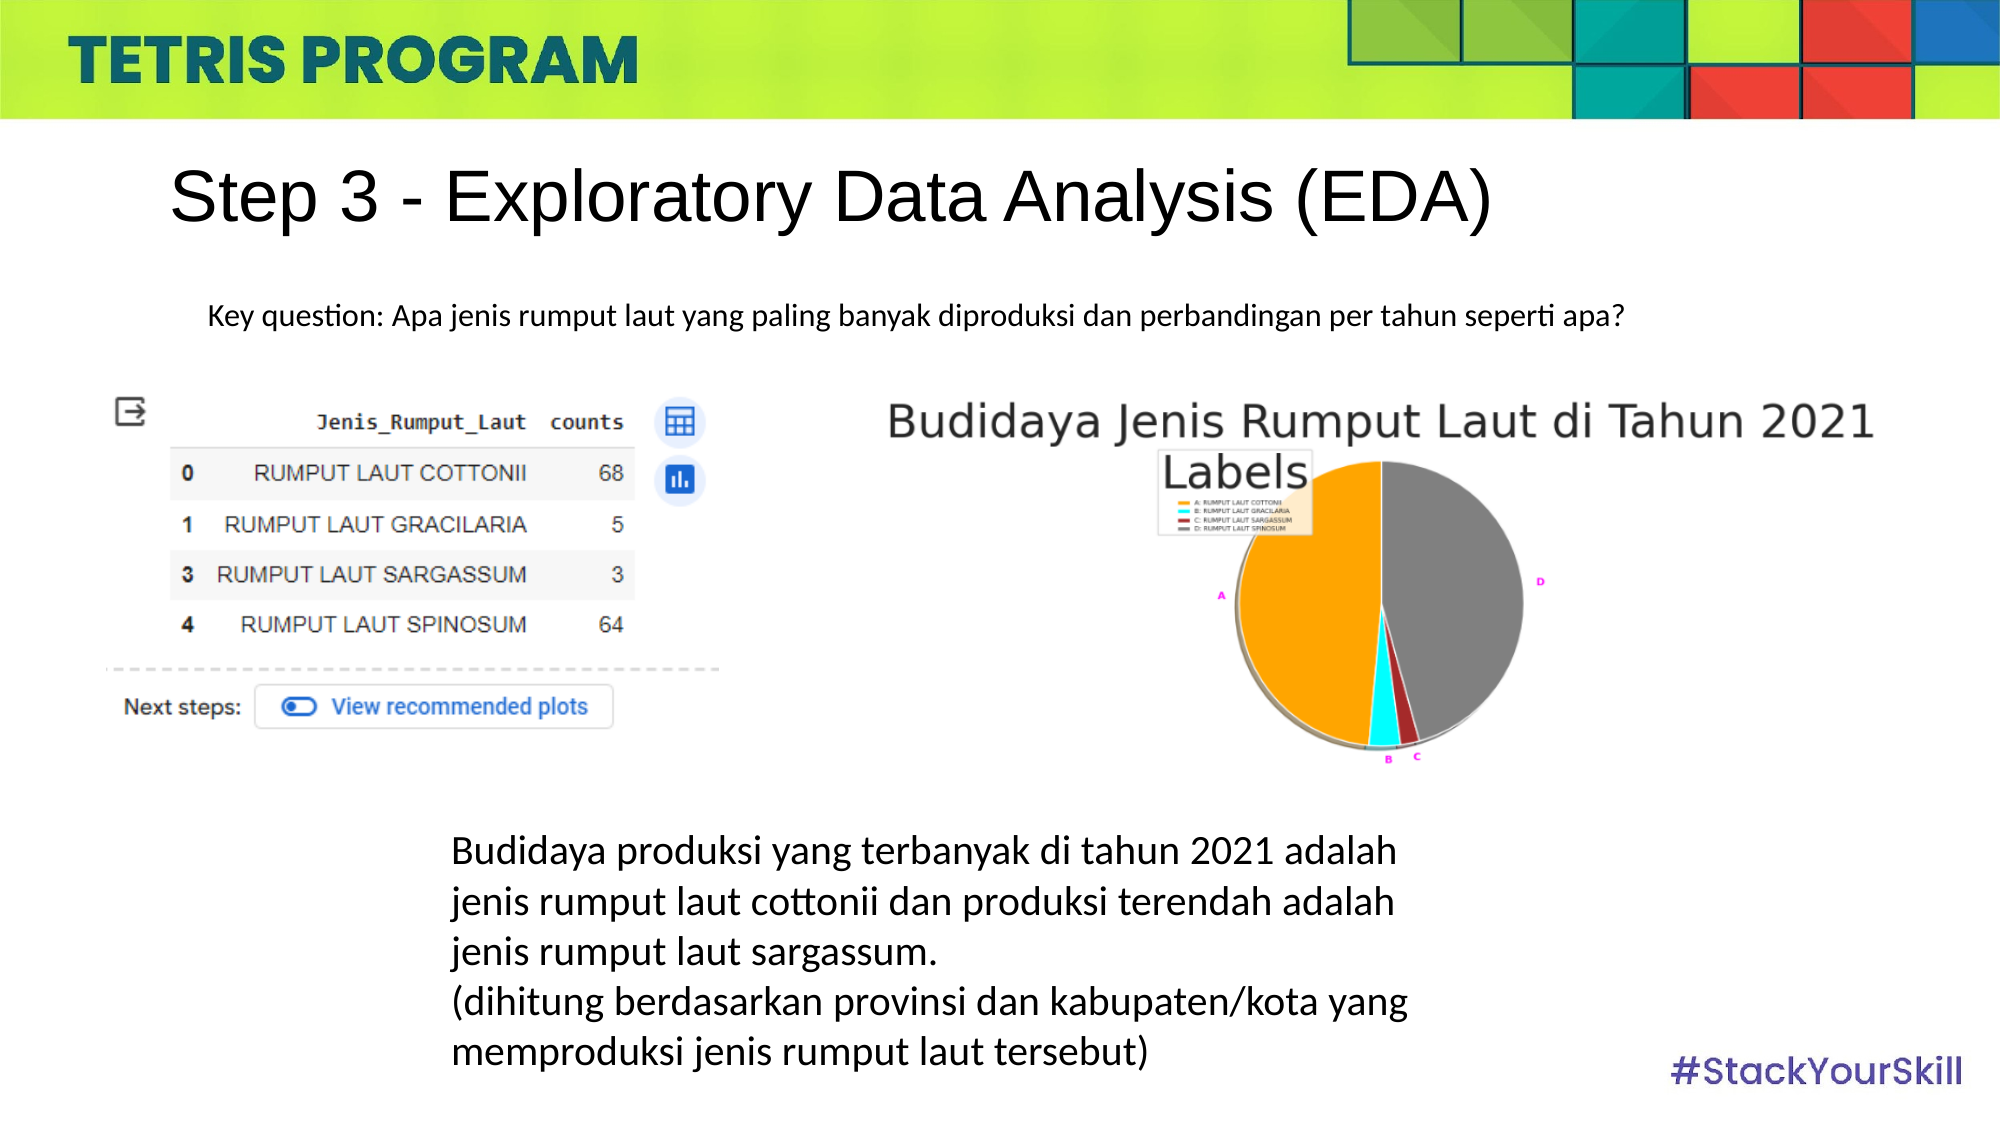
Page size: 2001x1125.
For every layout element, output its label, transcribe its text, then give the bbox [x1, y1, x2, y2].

title Step 3 - Exploratory Data Analysis (EDA) [154, 88, 1880, 307]
picture [0, 0, 2000, 1125]
text_box Budidaya produksi yang terbanyak di tahun 2021 adalah jenis rumput laut cottonii dan produksi terendah adalah jenis rumput laut sargassum. (dihitung berdasarkan provinsi dan kabupaten/kota yang memproduksi jenis rumput laut tersebut) [435, 808, 1474, 1078]
list Key question: Apa jenis rumput laut yang paling banyak diproduksi dan perbandingan per tahun seperti apa? [117, 291, 1843, 358]
